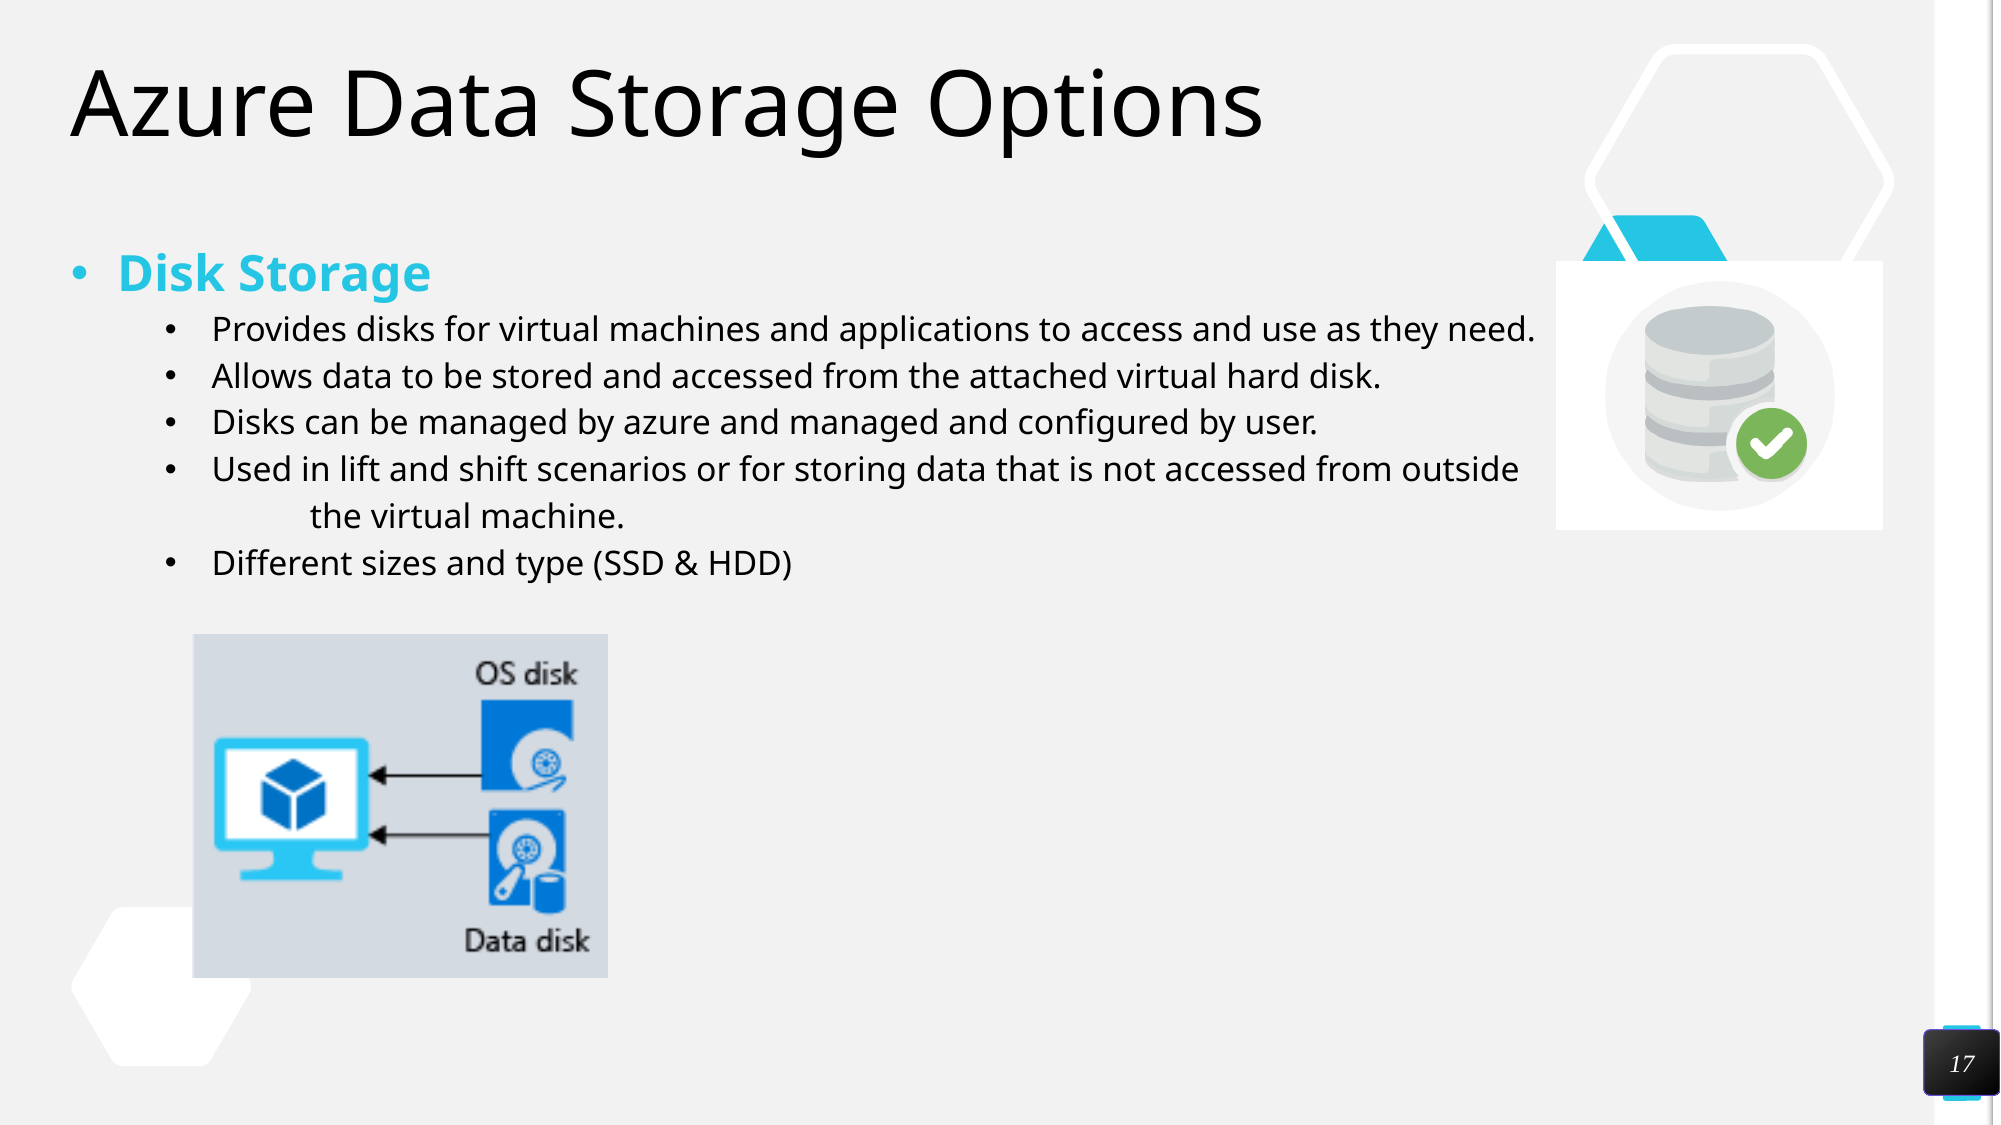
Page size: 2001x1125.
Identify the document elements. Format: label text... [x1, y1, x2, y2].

picture [192, 634, 608, 978]
picture [1556, 261, 1883, 530]
list Disk Storage Provides disks for virtual machines and applications to access and use as they need. Allows data to be stored and accessed from the attached virtual hard disk. Disks can be managed by azure and managed and configured by user. Used in lift and shift scenarios or for storing data that is not accessed from outside the virtual machine. Different sizes and type (SSD & HDD) [70, 248, 1930, 1016]
title Azure Data Storage Options [70, 70, 1930, 142]
slide_number 17 [1923, 1029, 2000, 1096]
